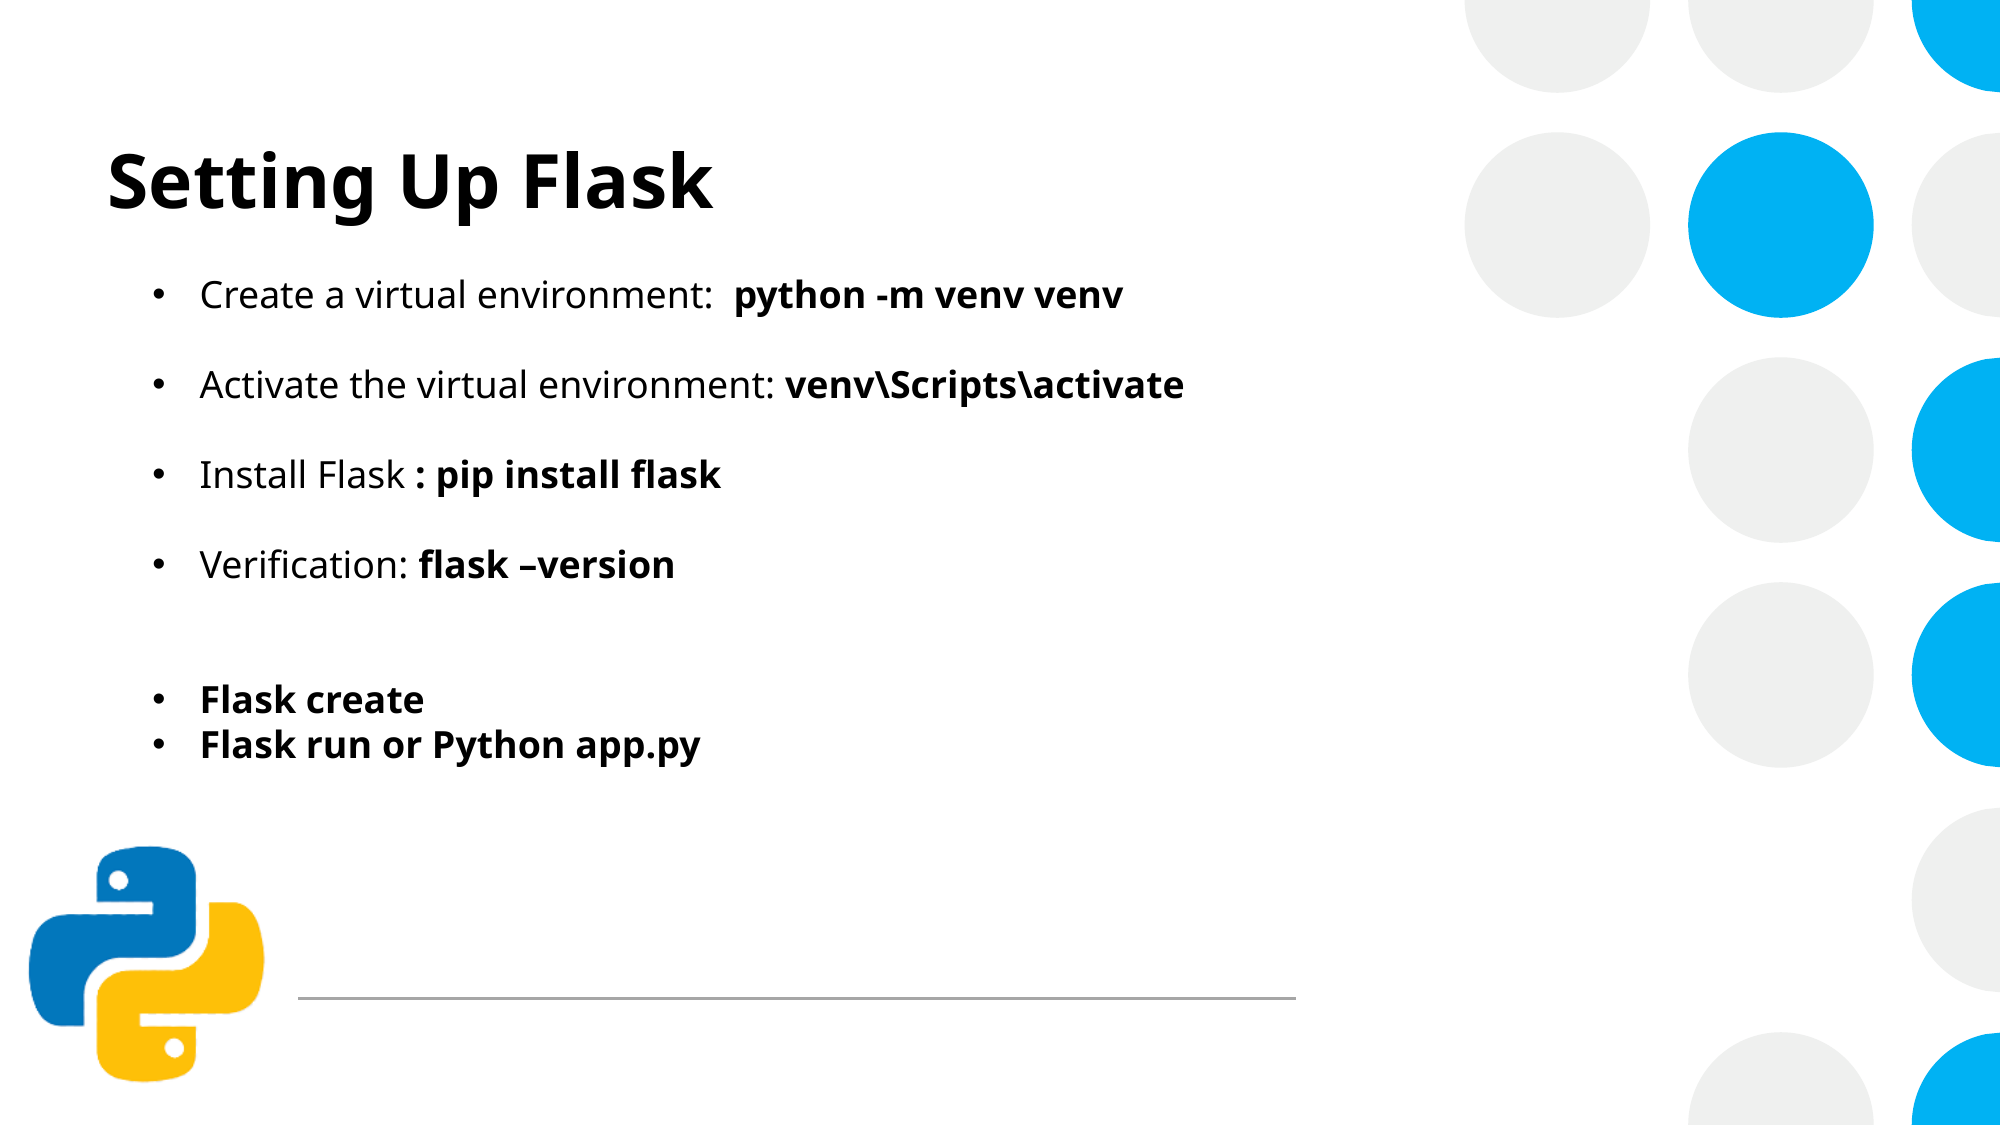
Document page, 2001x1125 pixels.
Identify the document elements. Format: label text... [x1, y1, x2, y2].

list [0, 815, 298, 1113]
title Setting Up Flask [92, 126, 1297, 234]
text_box Create a virtual environment: python -m venv venv Activate the virtual environment: venv\Scripts\activate Install Flask : pip install flask Verification: flask –version Flask create Flask run or Python app.py [137, 263, 1691, 914]
